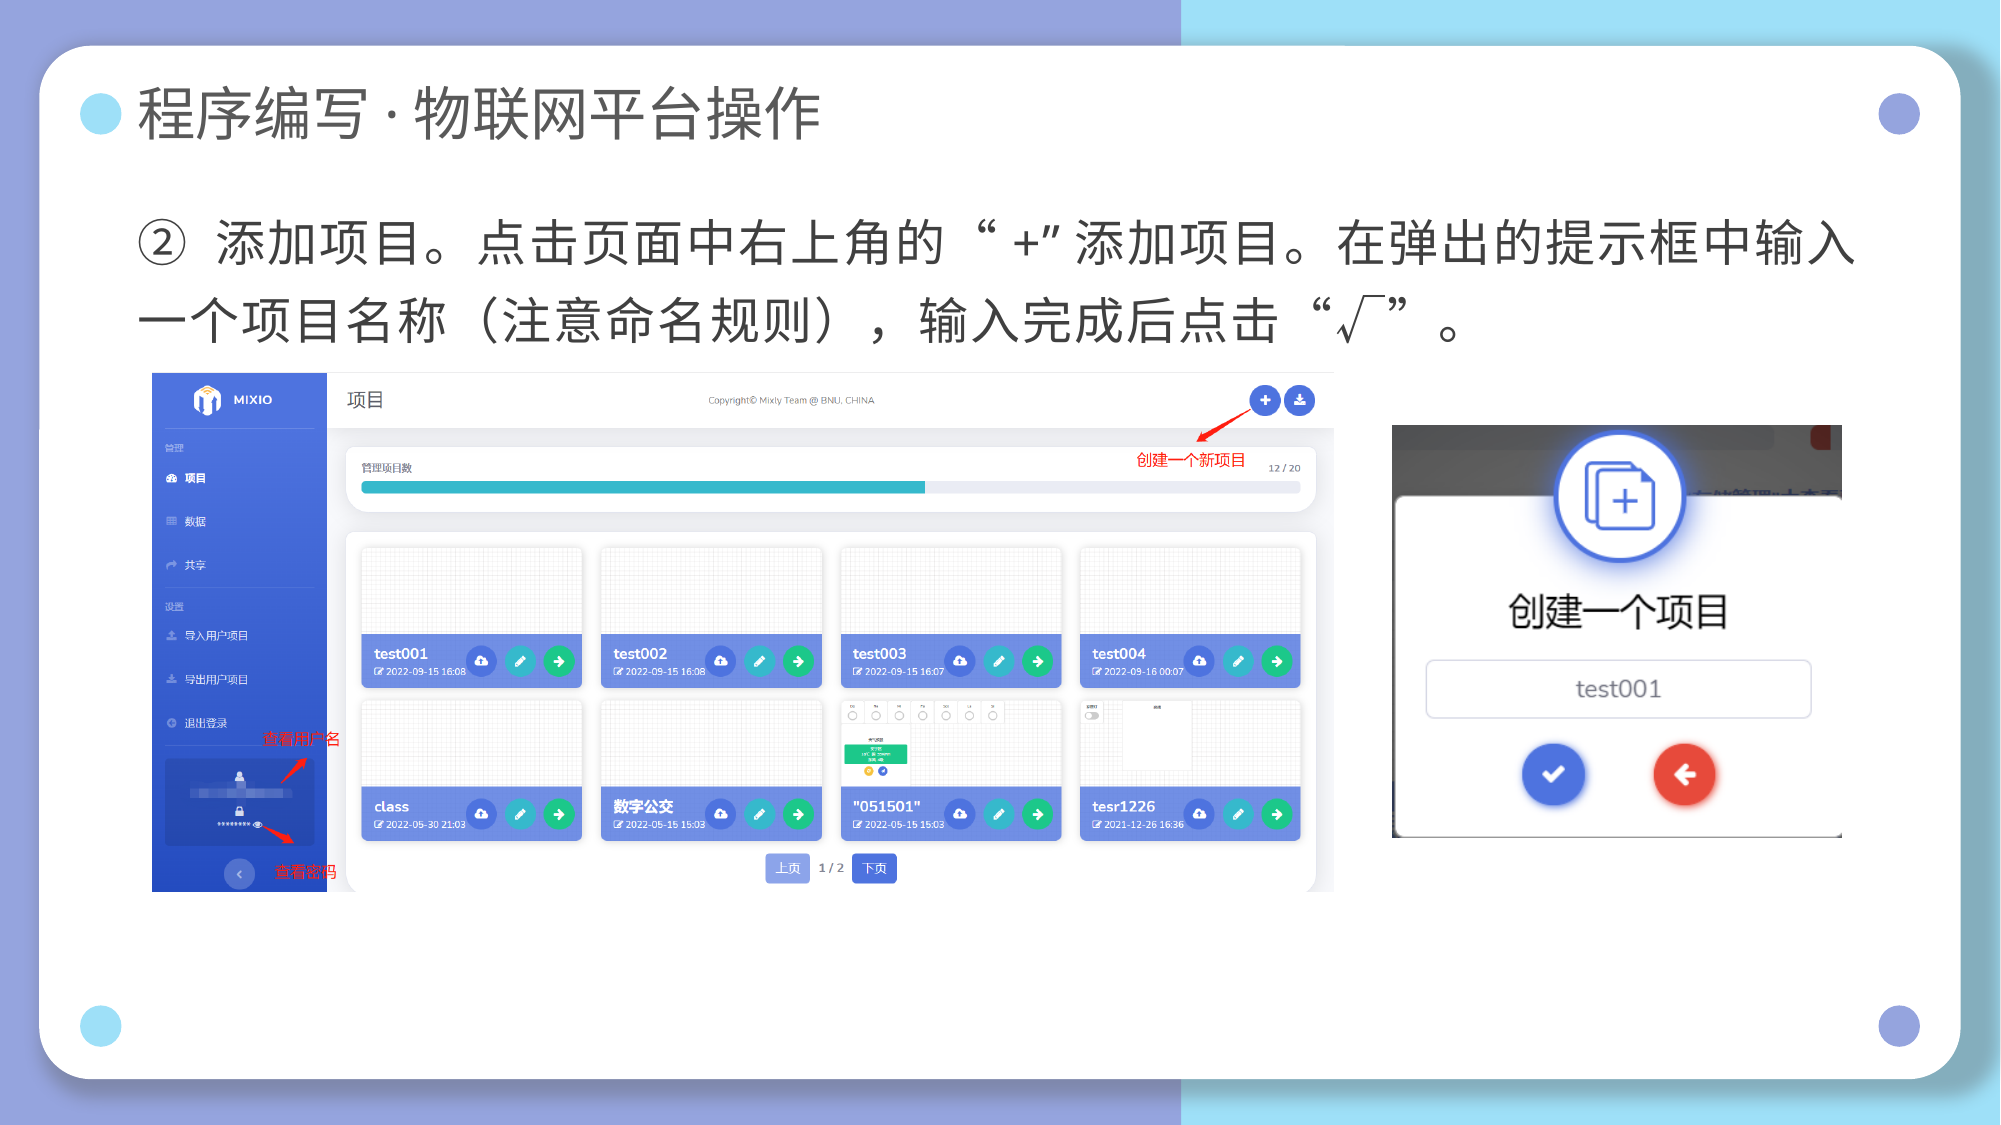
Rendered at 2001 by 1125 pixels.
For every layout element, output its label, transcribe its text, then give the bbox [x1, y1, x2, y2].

picture [1392, 425, 1842, 838]
list ② 添加项目。点击页面中右上角的“+”添加项目。在弹出的提示框中输入一个项目名称（注意命名规则），输入完成后点击“√”。 [137, 185, 1860, 397]
title 程序编写·物联网平台操作 [137, 77, 976, 157]
picture [152, 369, 1334, 894]
